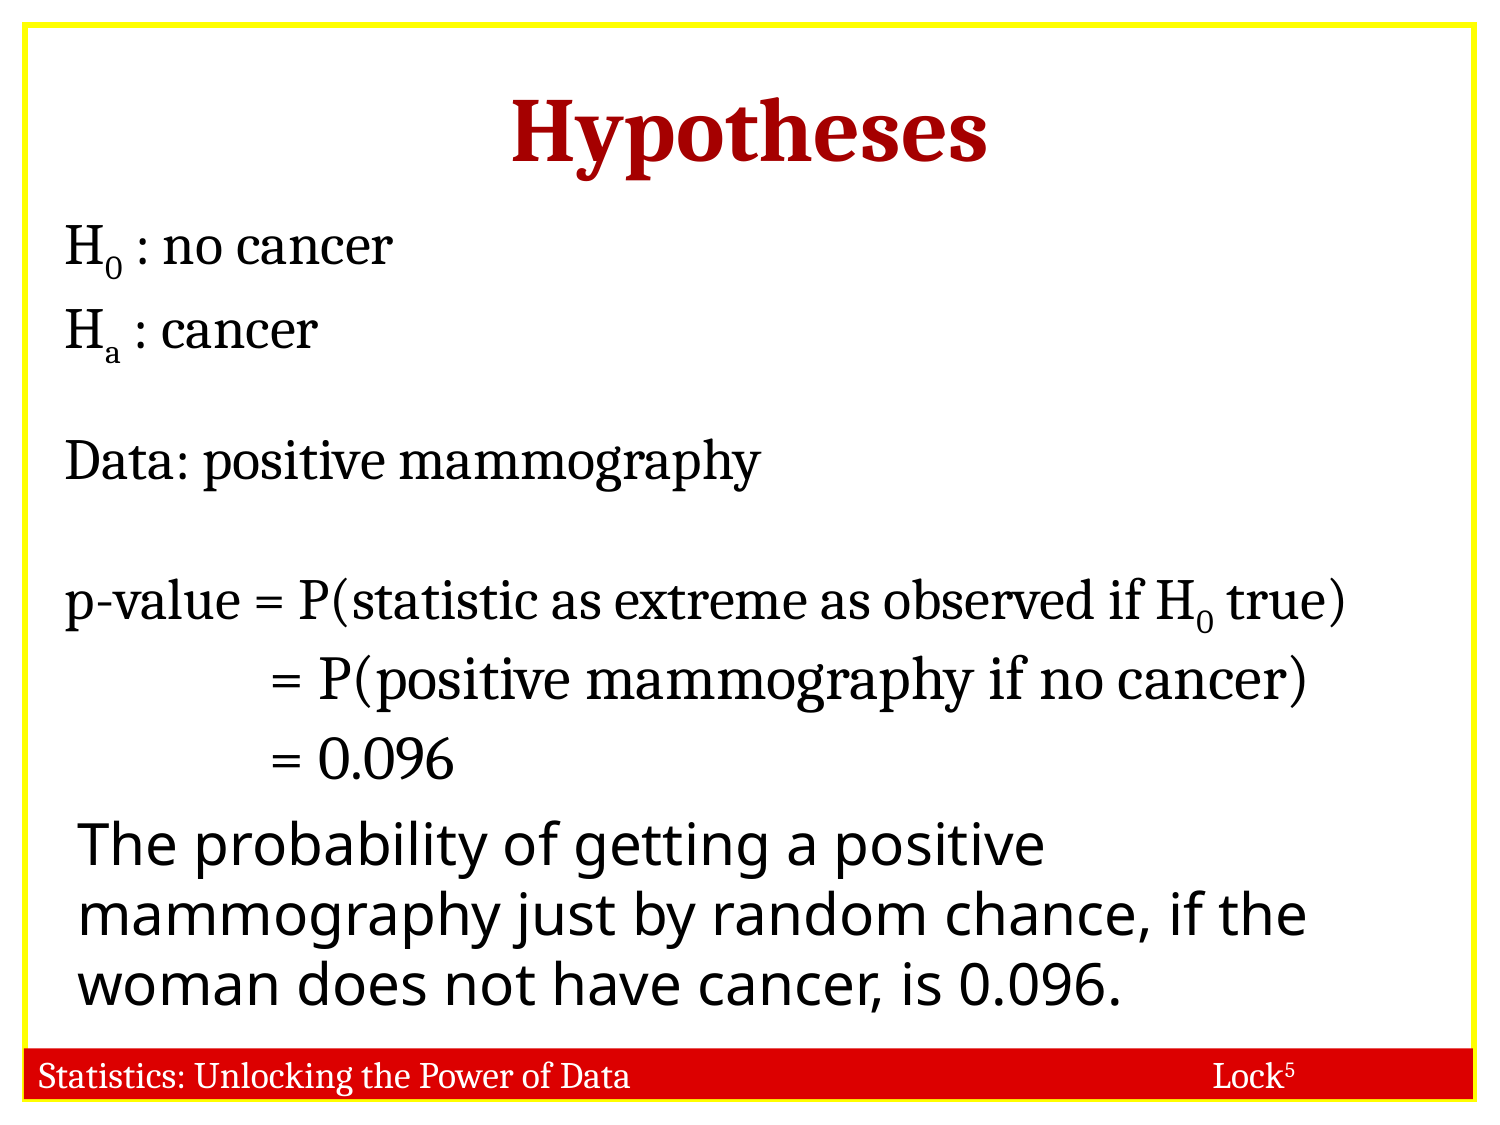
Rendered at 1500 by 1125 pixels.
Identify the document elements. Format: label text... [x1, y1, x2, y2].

text_box Hypotheses [81, 62, 1419, 200]
text_box H0 : no cancer Ha : cancer Data: positive mammography p-value = P(statistic as extreme as observed if H0 true) = P(positive mammography if no cancer) = 0.096 [50, 200, 1450, 1125]
text_box The probability of getting a positive mammography just by random chance, if the woman does not have cancer, is 0.096. [62, 800, 1450, 1025]
